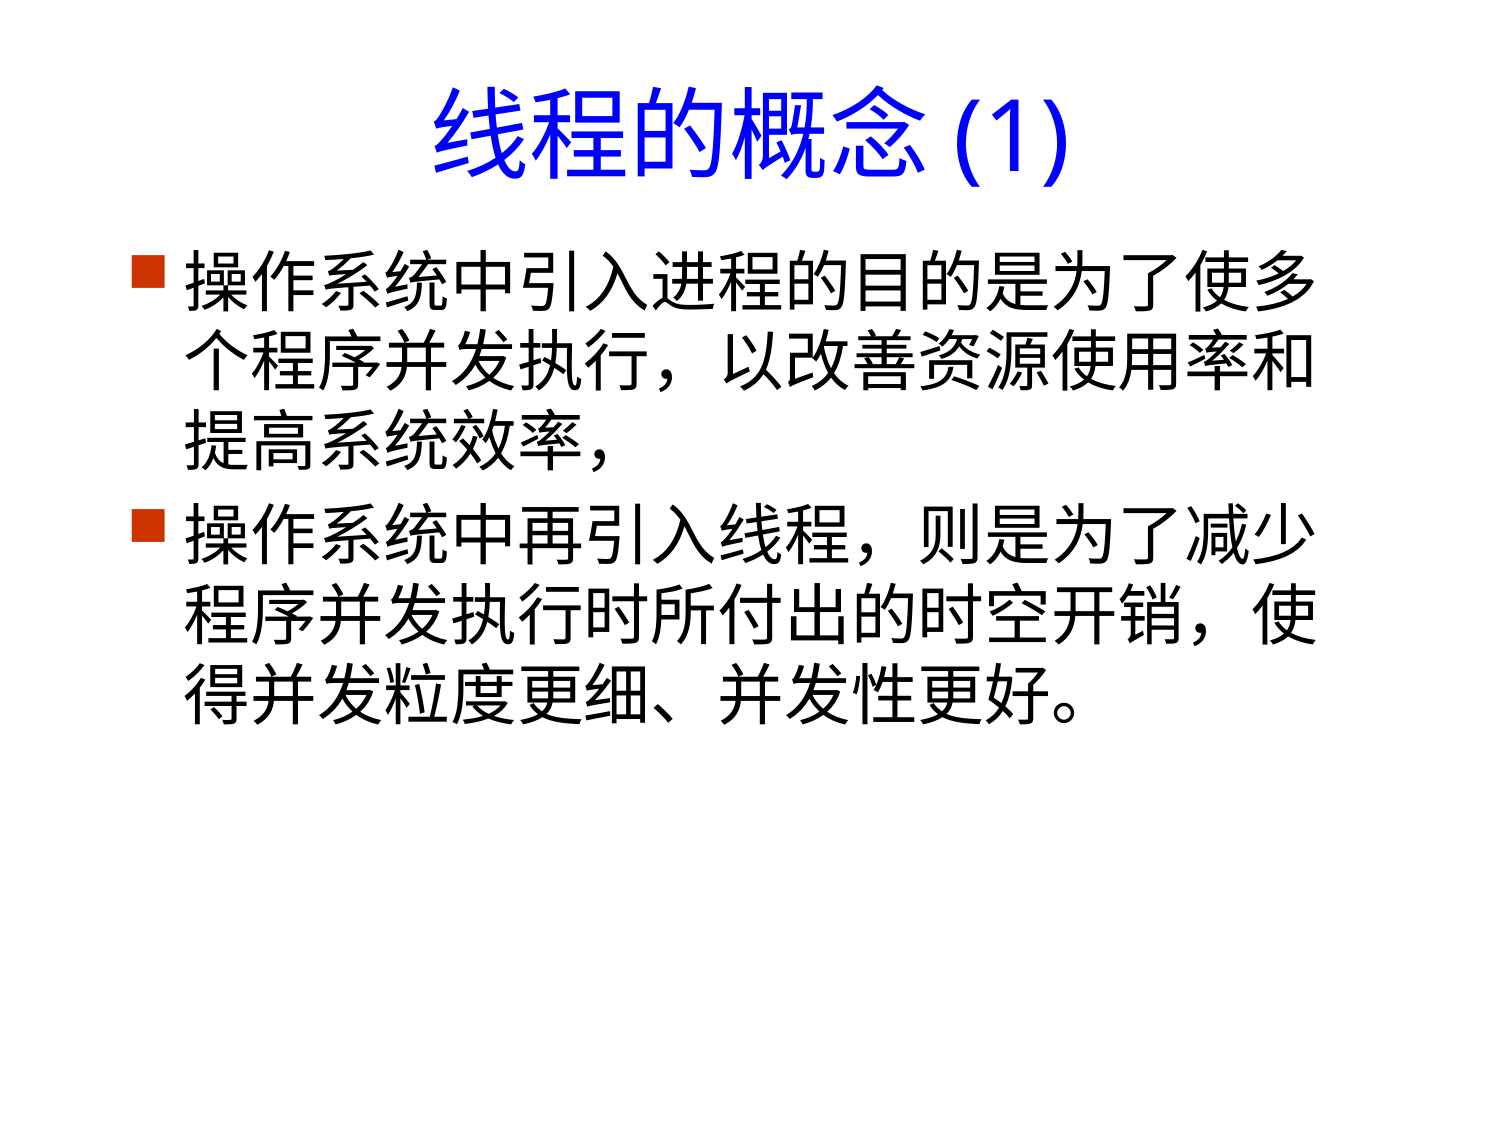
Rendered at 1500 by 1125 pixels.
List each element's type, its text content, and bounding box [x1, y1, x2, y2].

list 操作系统中引入进程的目的是为了使多个程序并发执行，以改善资源使用率和提高系统效率， 操作系统中再引入线程，则是为了减少程序并发执行时所付出的时空开销，使得并发粒度更细、并发性更好。 [111, 231, 1400, 1063]
title 线程的概念(1) [112, 37, 1388, 226]
